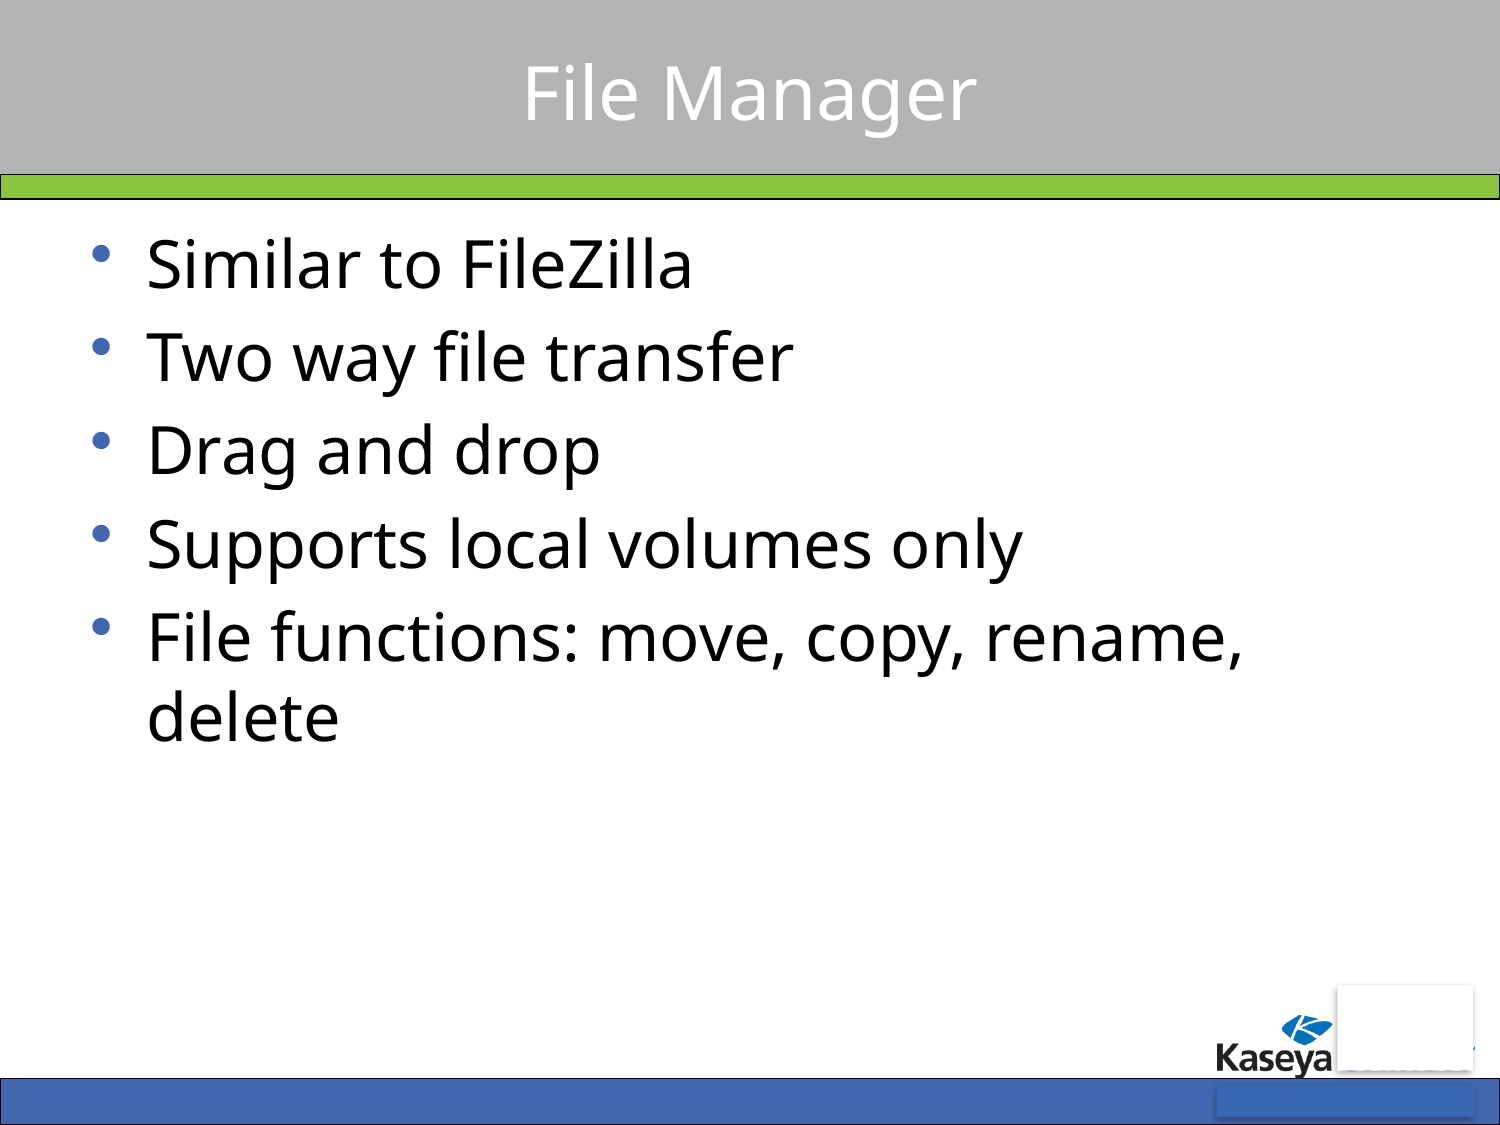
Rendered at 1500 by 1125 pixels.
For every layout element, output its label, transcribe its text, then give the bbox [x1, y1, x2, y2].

title File Manager [74, 27, 1426, 154]
picture [1217, 1015, 1475, 1079]
list Similar to FileZilla Two way file transfer Drag and drop Supports local volumes only File functions: move, copy, rename, delete [74, 213, 1426, 957]
